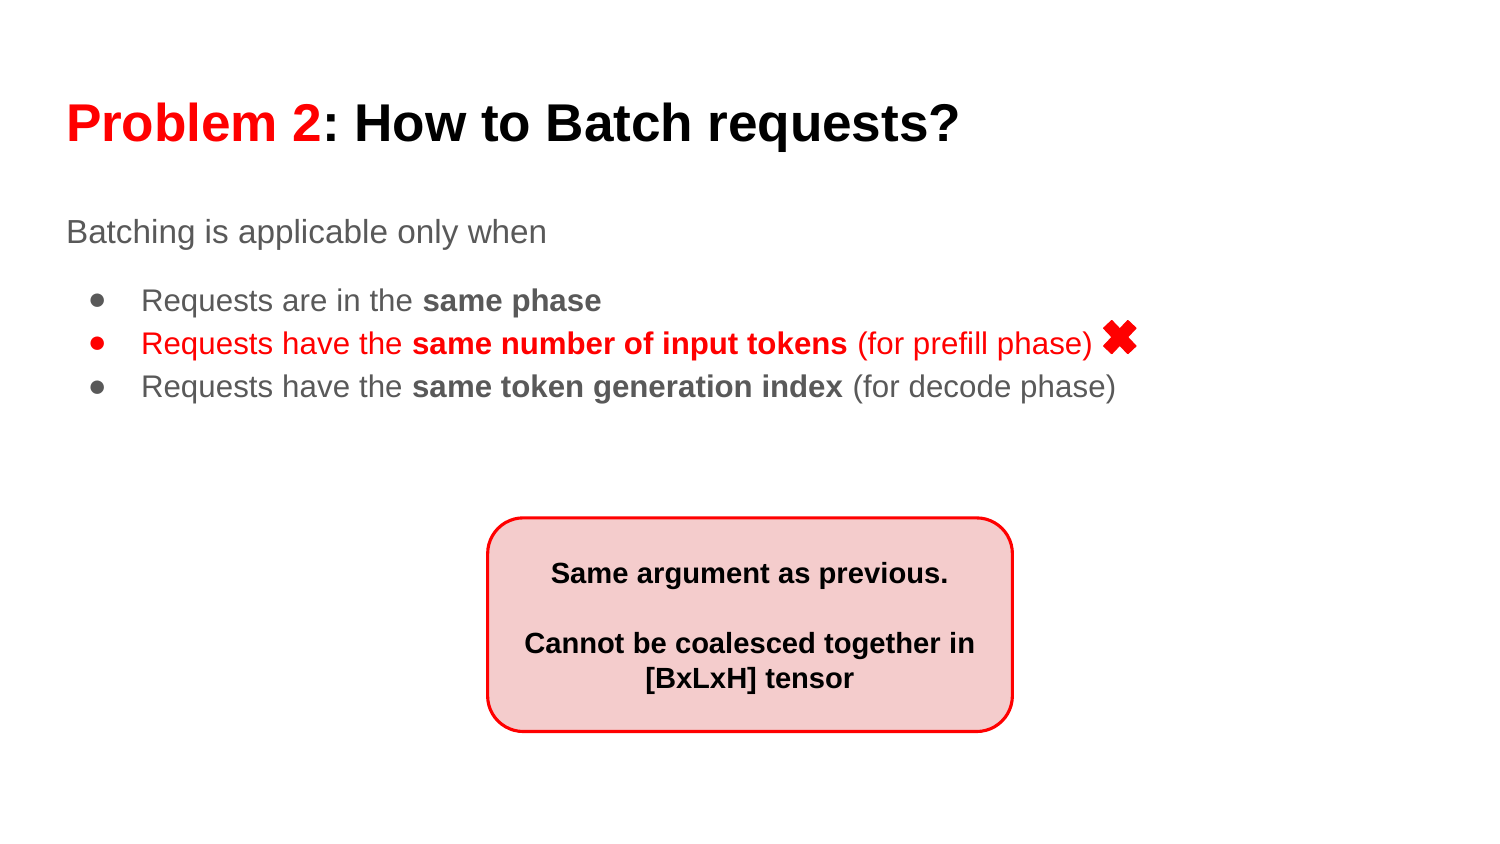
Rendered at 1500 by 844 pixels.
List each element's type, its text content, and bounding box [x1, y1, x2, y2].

text_box Same argument as previous. Cannot be coalesced together in [BxLxH] tensor [487, 517, 1013, 732]
list Batching is applicable only when Requests are in the same phase Requests have the same number of input tokens (for prefill phase) Requests have the same token generation index (for decode phase) [51, 189, 1449, 750]
text_box [1103, 320, 1136, 354]
title Problem 2: How to Batch requests? [51, 72, 1449, 167]
